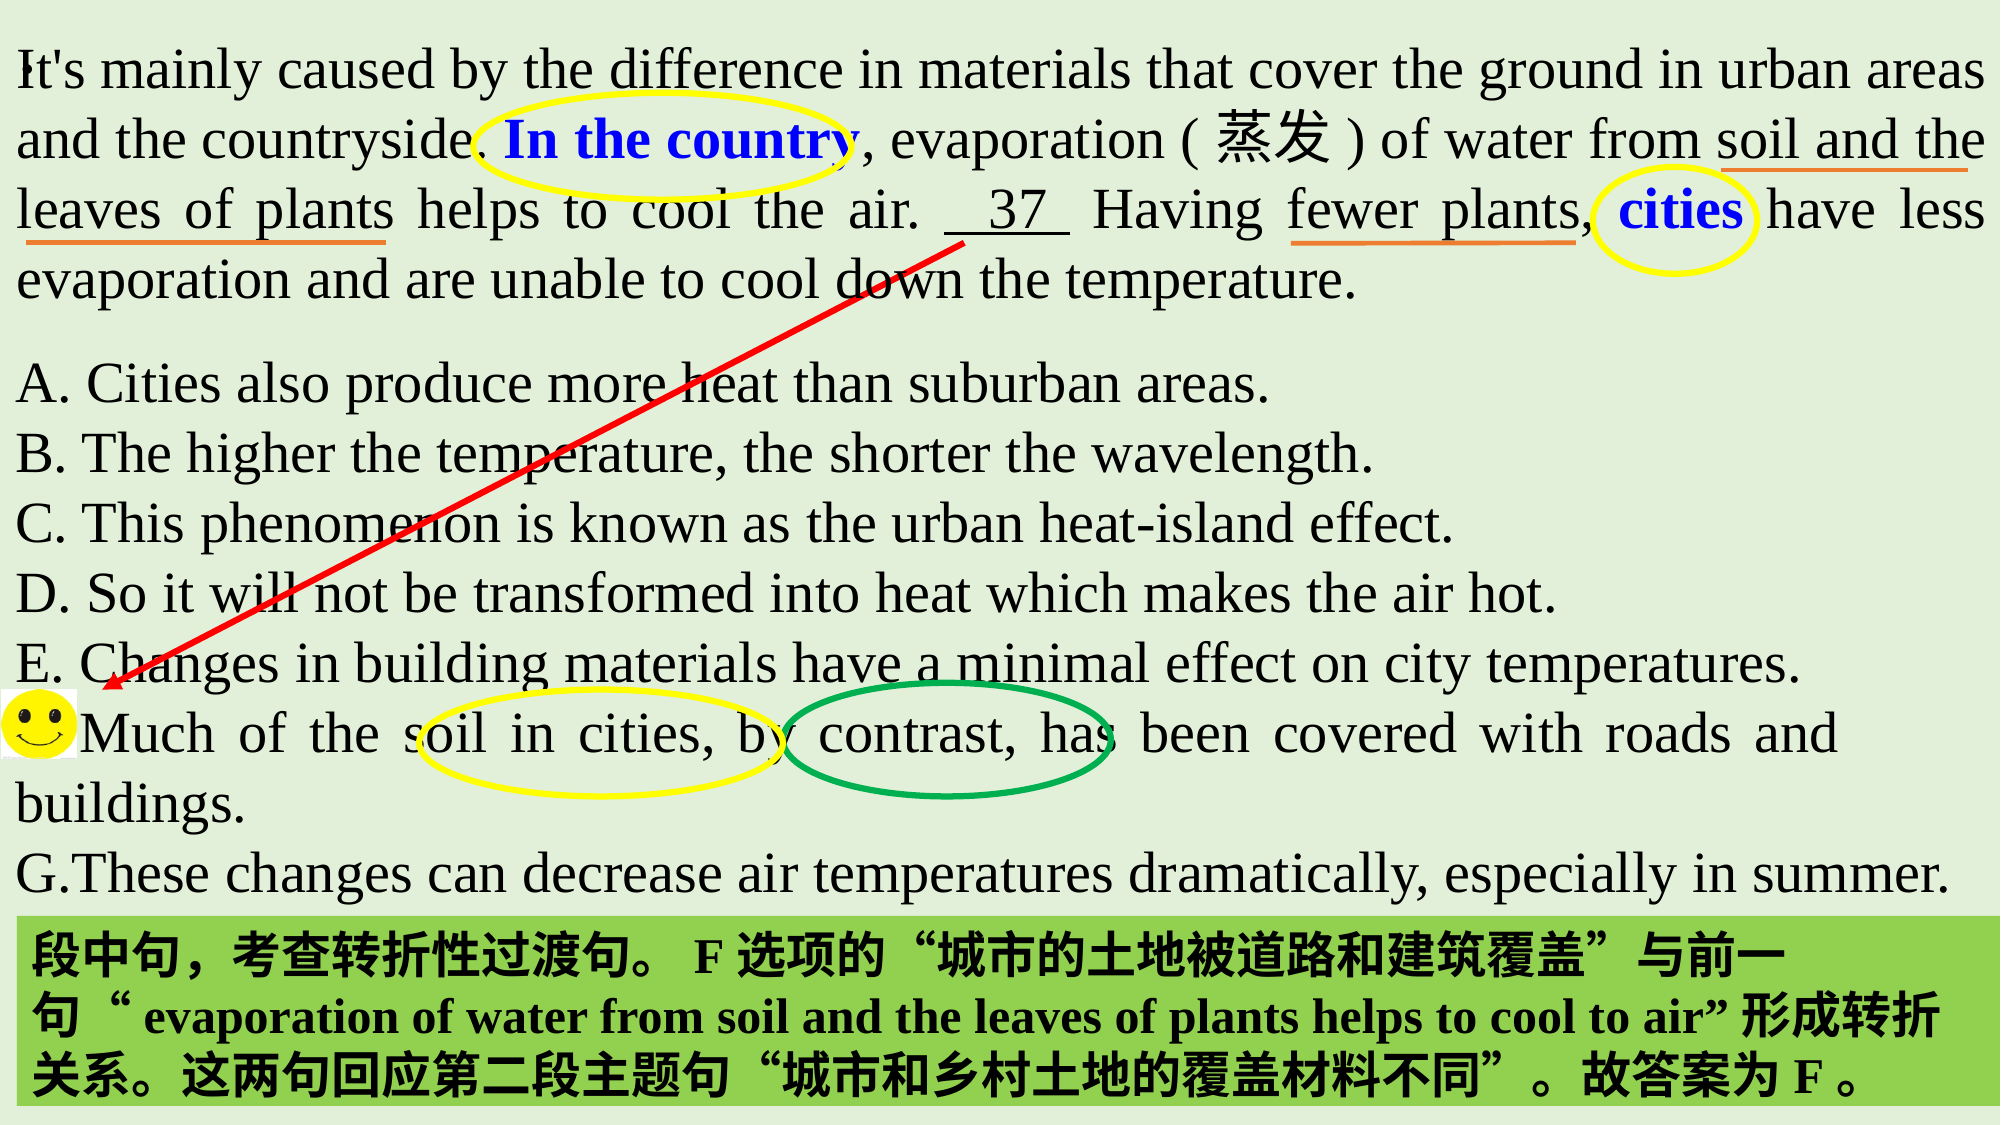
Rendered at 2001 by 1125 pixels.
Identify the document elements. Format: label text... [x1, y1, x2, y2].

text_box [418, 690, 784, 798]
text_box [1591, 165, 1759, 275]
text_box [472, 91, 853, 201]
picture [1, 689, 77, 759]
text_box 段中句，考查转折性过渡句。F选项的“城市的土地被道路和建筑覆盖”与前一句“evaporation of water from soil and the leaves of plants helps to cool to air”形成转折关系。这两句回应第二段主题句“城市和乡村土地的覆盖材料不同”。故答案为F。 [16, 915, 2000, 1106]
list A. Cities also produce more heat than suburban areas. B. The higher the temperature, the shorter the wavelength. C. This phenomenon is known as the urban heat-island effect. D. So it will not be transformed into heat which makes the air hot. E. Changes in building materials have a minimal effect on city temperatures. F. Much of the soil in cities, by contrast, has been covered with roads and buildings. G.These changes can decrease air temperatures dramatically, especially in summer. [0, 336, 1991, 1125]
text_box It's mainly caused by the difference in materials that cover the ground in urban areas and the countryside. In the country, evaporation (蒸发) of water from soil and the leaves of plants helps to cool the air. 37 Having fewer plants, cities have less evaporation and are unable to cool down the temperature. [1, 0, 2000, 353]
text_box [782, 682, 1112, 798]
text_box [102, 242, 965, 690]
